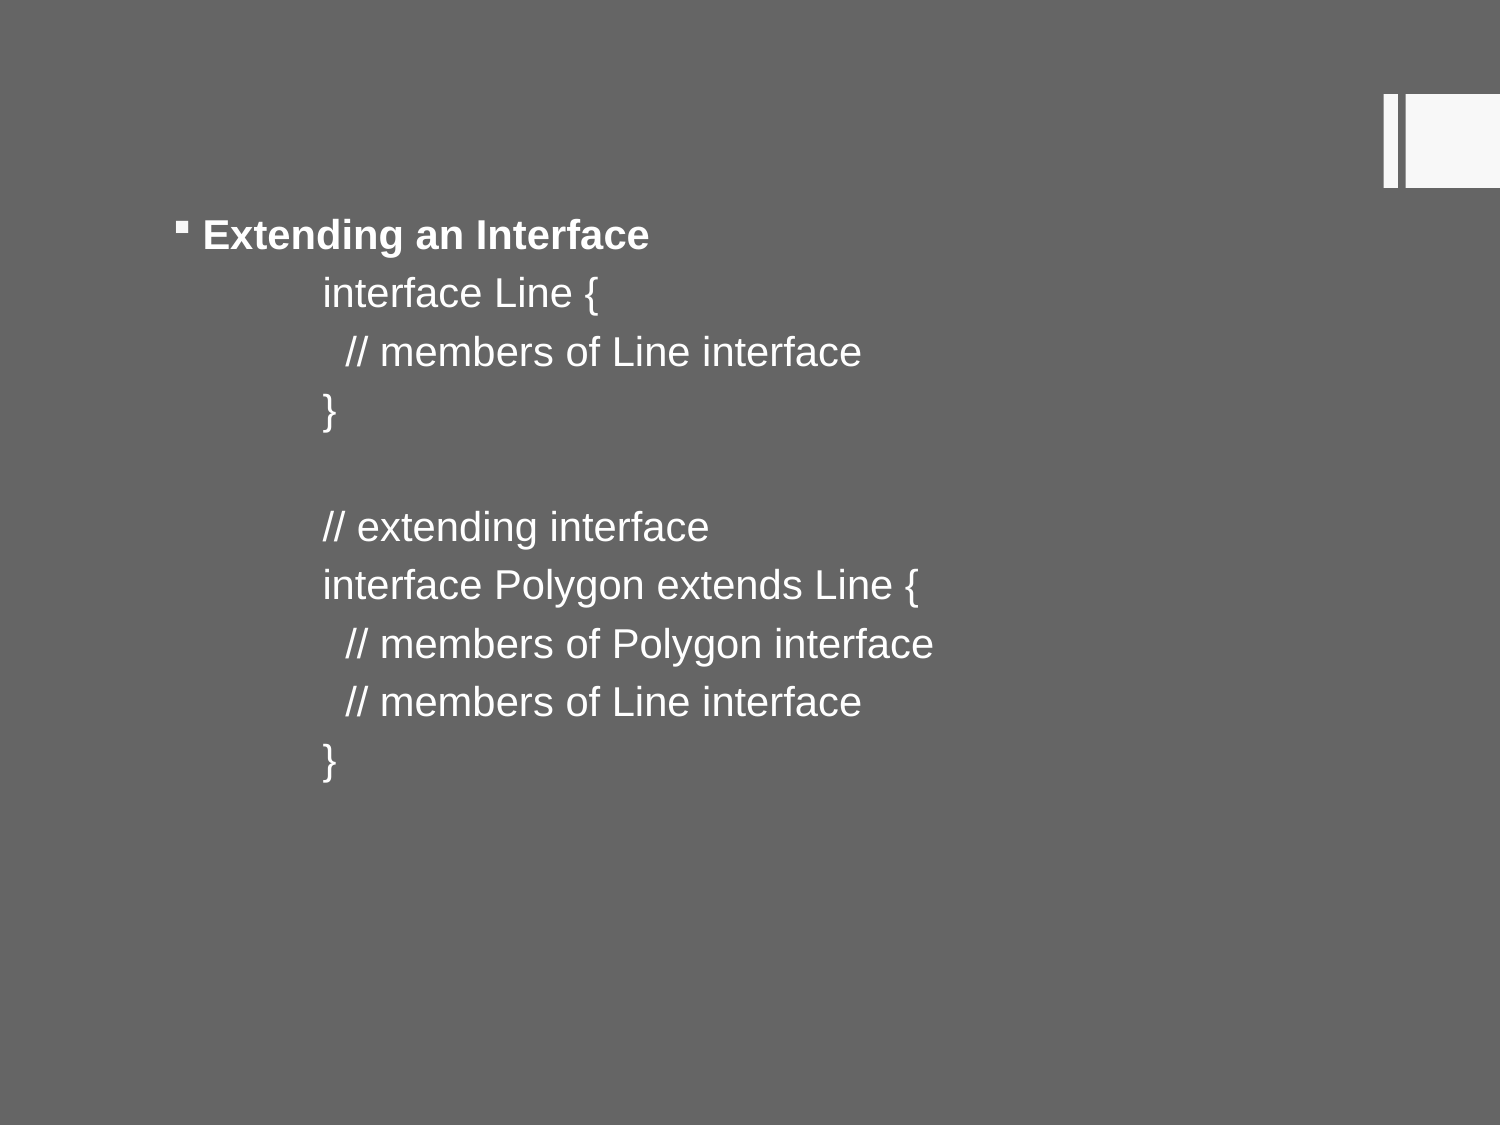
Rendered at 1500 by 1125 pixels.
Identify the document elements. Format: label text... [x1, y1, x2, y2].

list Extending an Interface interface Line { // members of Line interface } // extending interface interface Polygon extends Line { // members of Polygon interface // members of Line interface } [150, 200, 1350, 1035]
